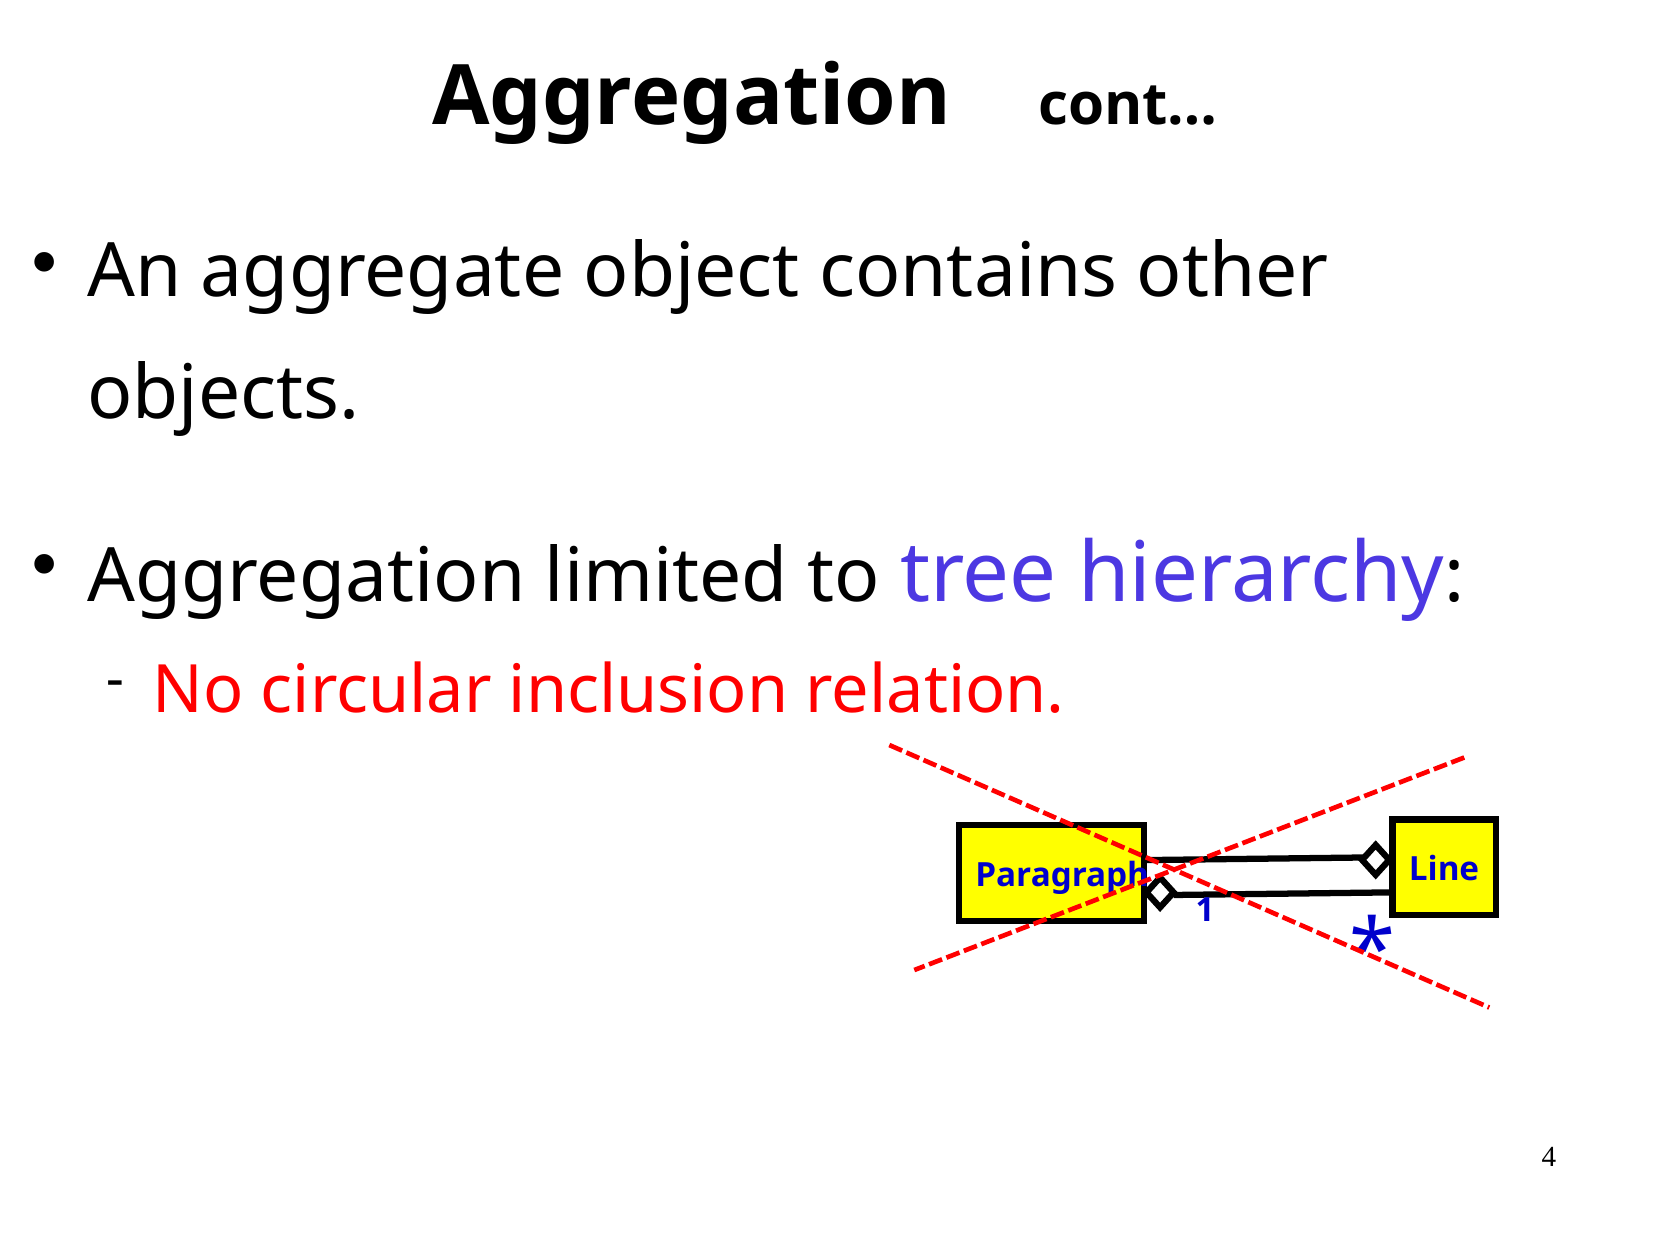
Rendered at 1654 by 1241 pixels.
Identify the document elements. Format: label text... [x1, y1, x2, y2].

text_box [888, 744, 1490, 1008]
list An aggregate object contains other objects. Aggregation limited to tree hierarchy: No circular inclusion relation. [28, 181, 1554, 1092]
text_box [1493, 794, 1497, 998]
title Aggregation cont… [24, 3, 1652, 179]
